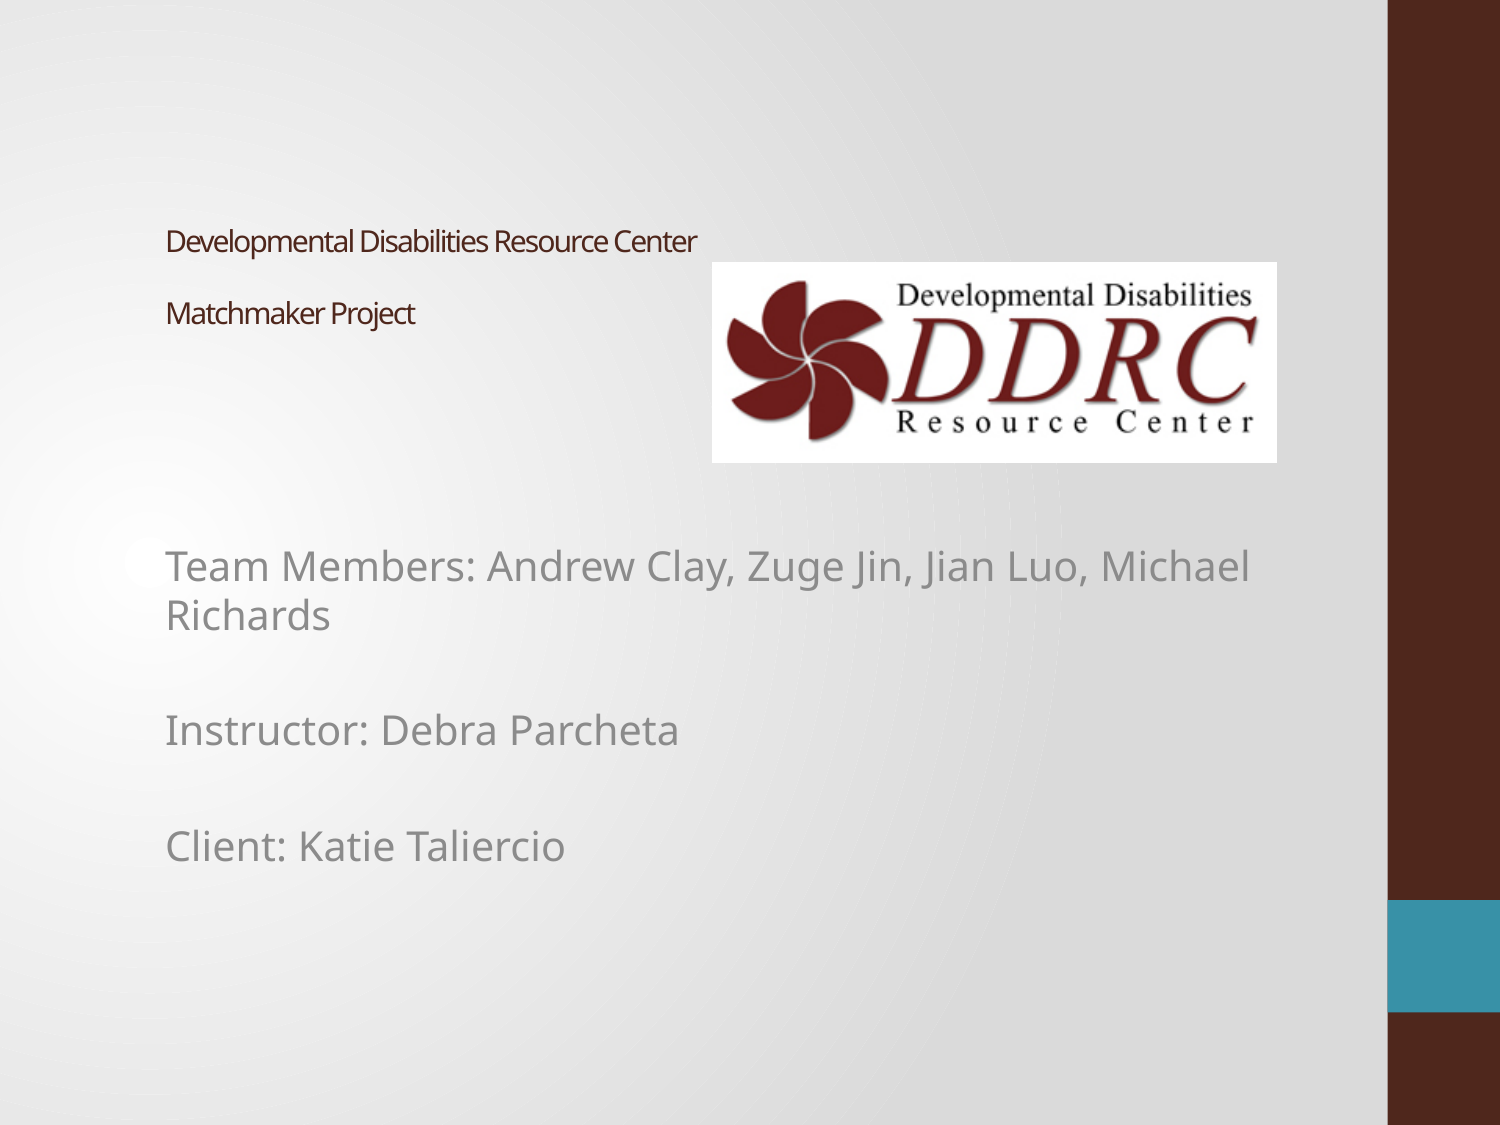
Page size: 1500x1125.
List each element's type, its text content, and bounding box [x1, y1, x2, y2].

picture [711, 261, 1278, 463]
subtitle Team Members: Andrew Clay, Zuge Jin, Jian Luo, Michael Richards Instructor: Debra Parcheta Client: Katie Taliercio [150, 532, 1350, 880]
title Developmental Disabilities Resource Center Matchmaker Project [150, 212, 1350, 339]
